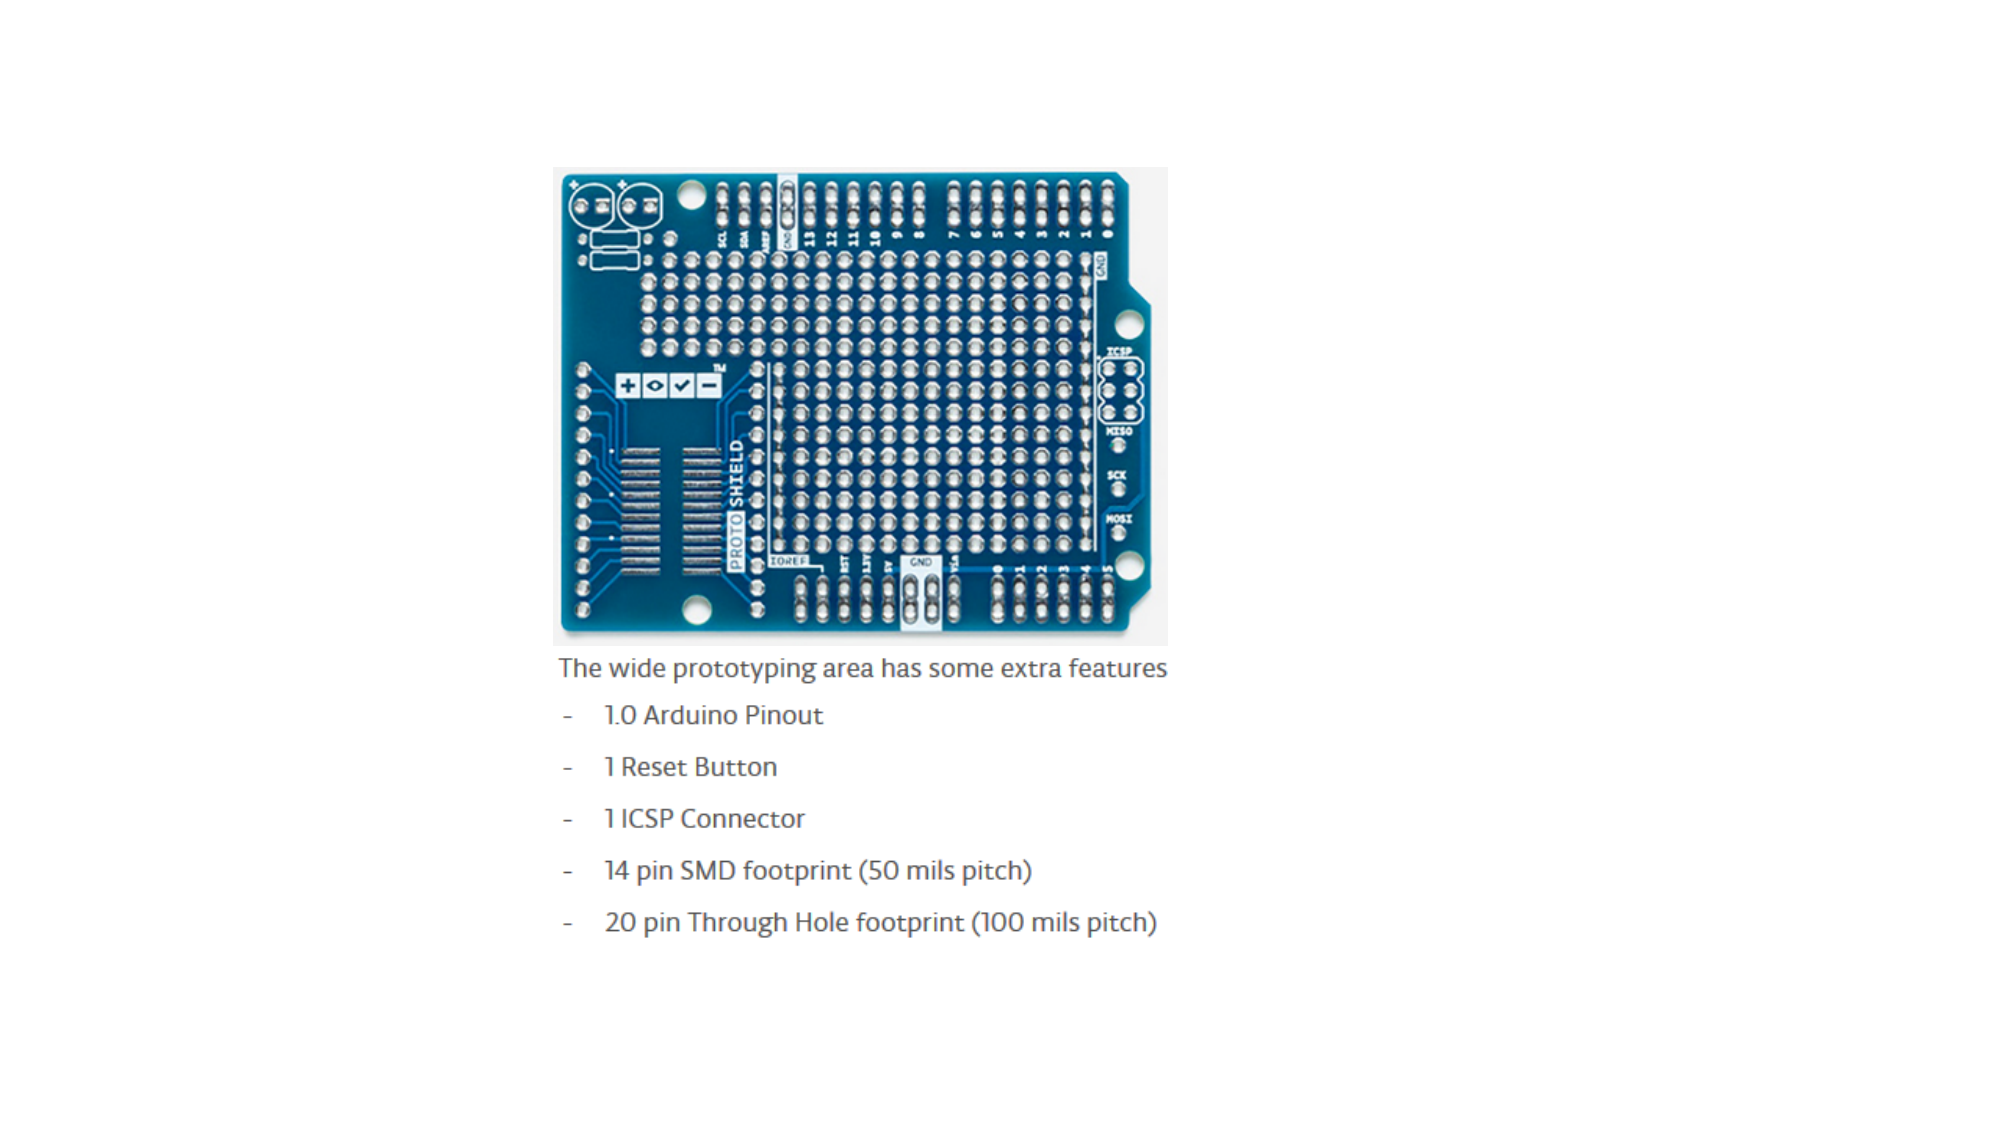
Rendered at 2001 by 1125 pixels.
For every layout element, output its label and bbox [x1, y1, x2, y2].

picture [548, 167, 1168, 952]
